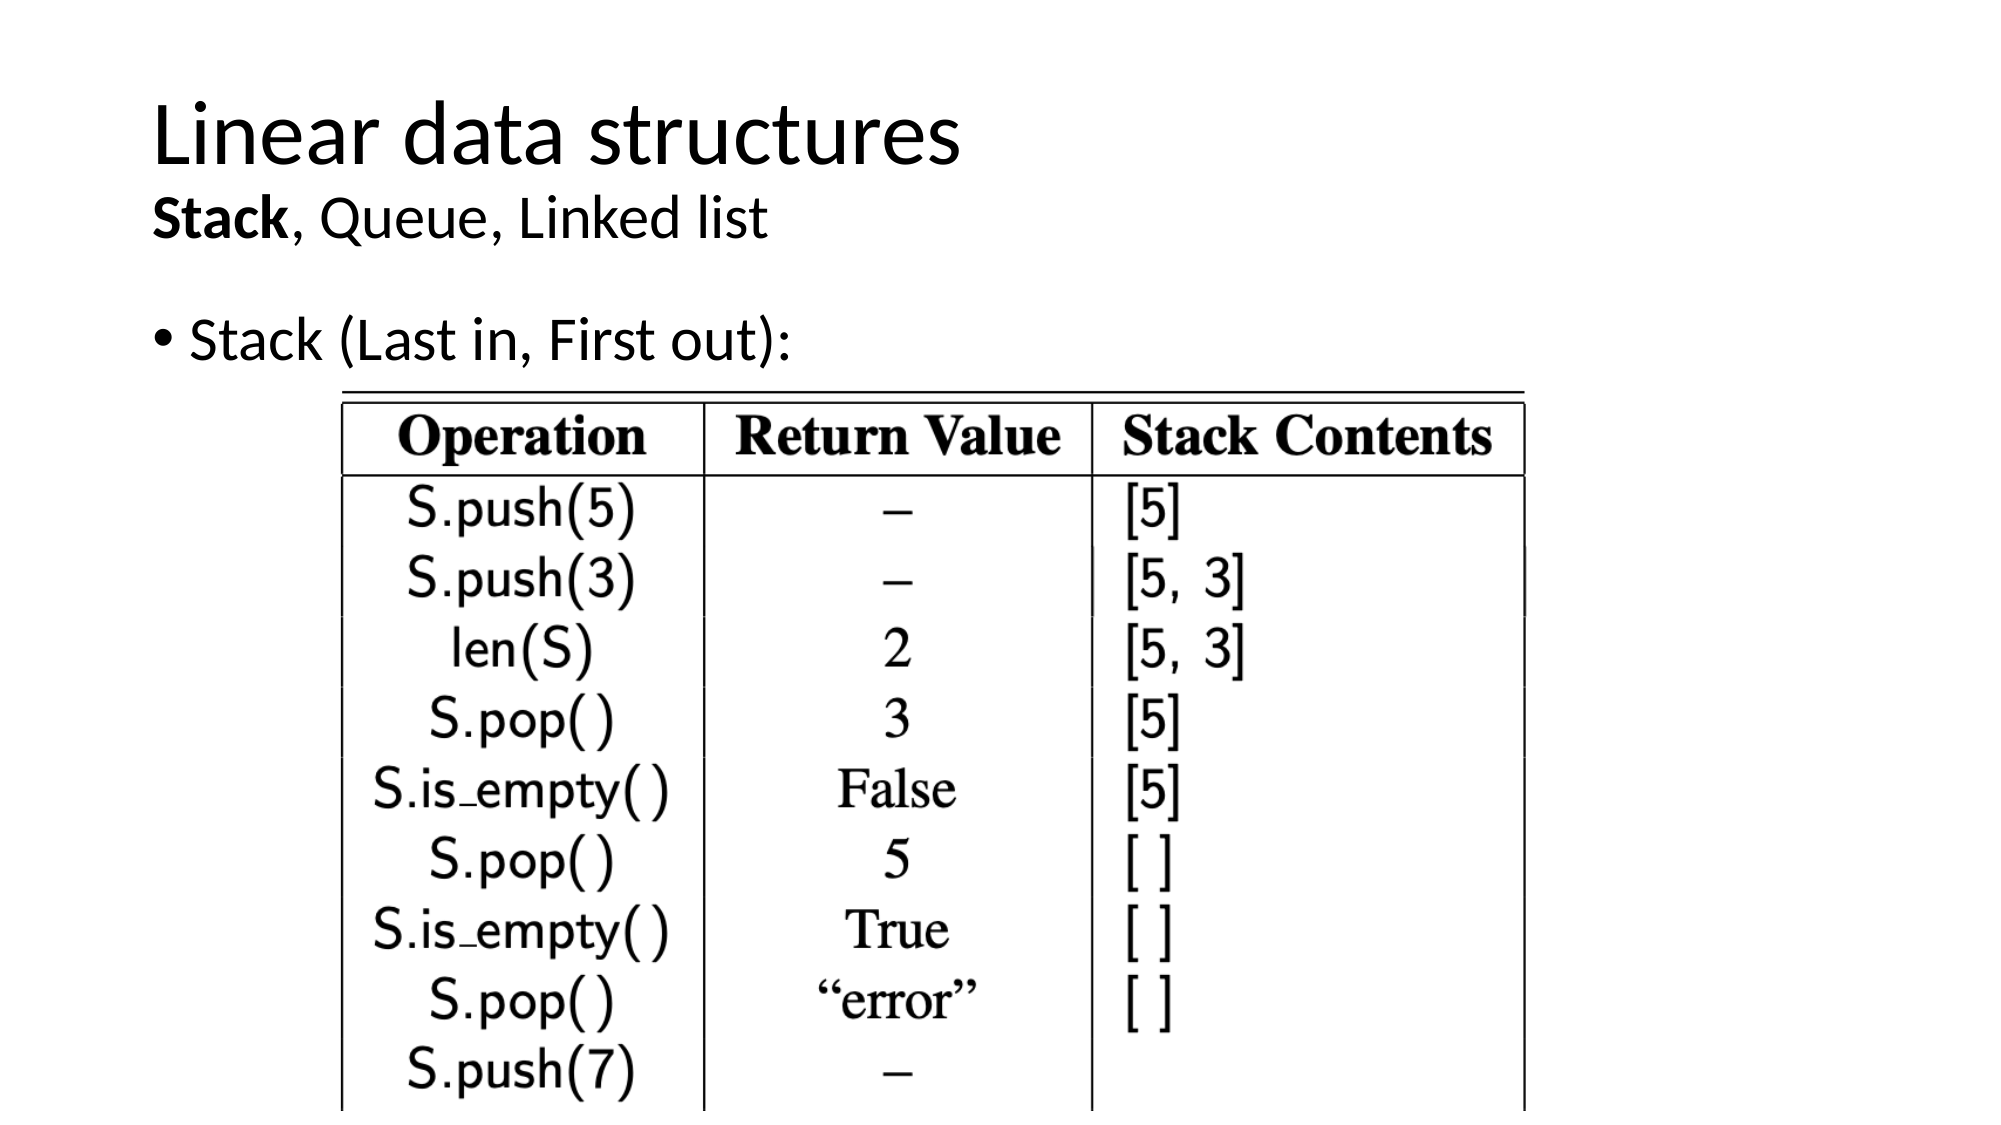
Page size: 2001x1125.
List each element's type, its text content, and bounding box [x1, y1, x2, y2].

picture [299, 370, 1575, 1111]
title Linear data structures Stack, Queue, Linked list [137, 59, 1863, 278]
list Stack (Last in, First out): [137, 299, 1573, 1014]
